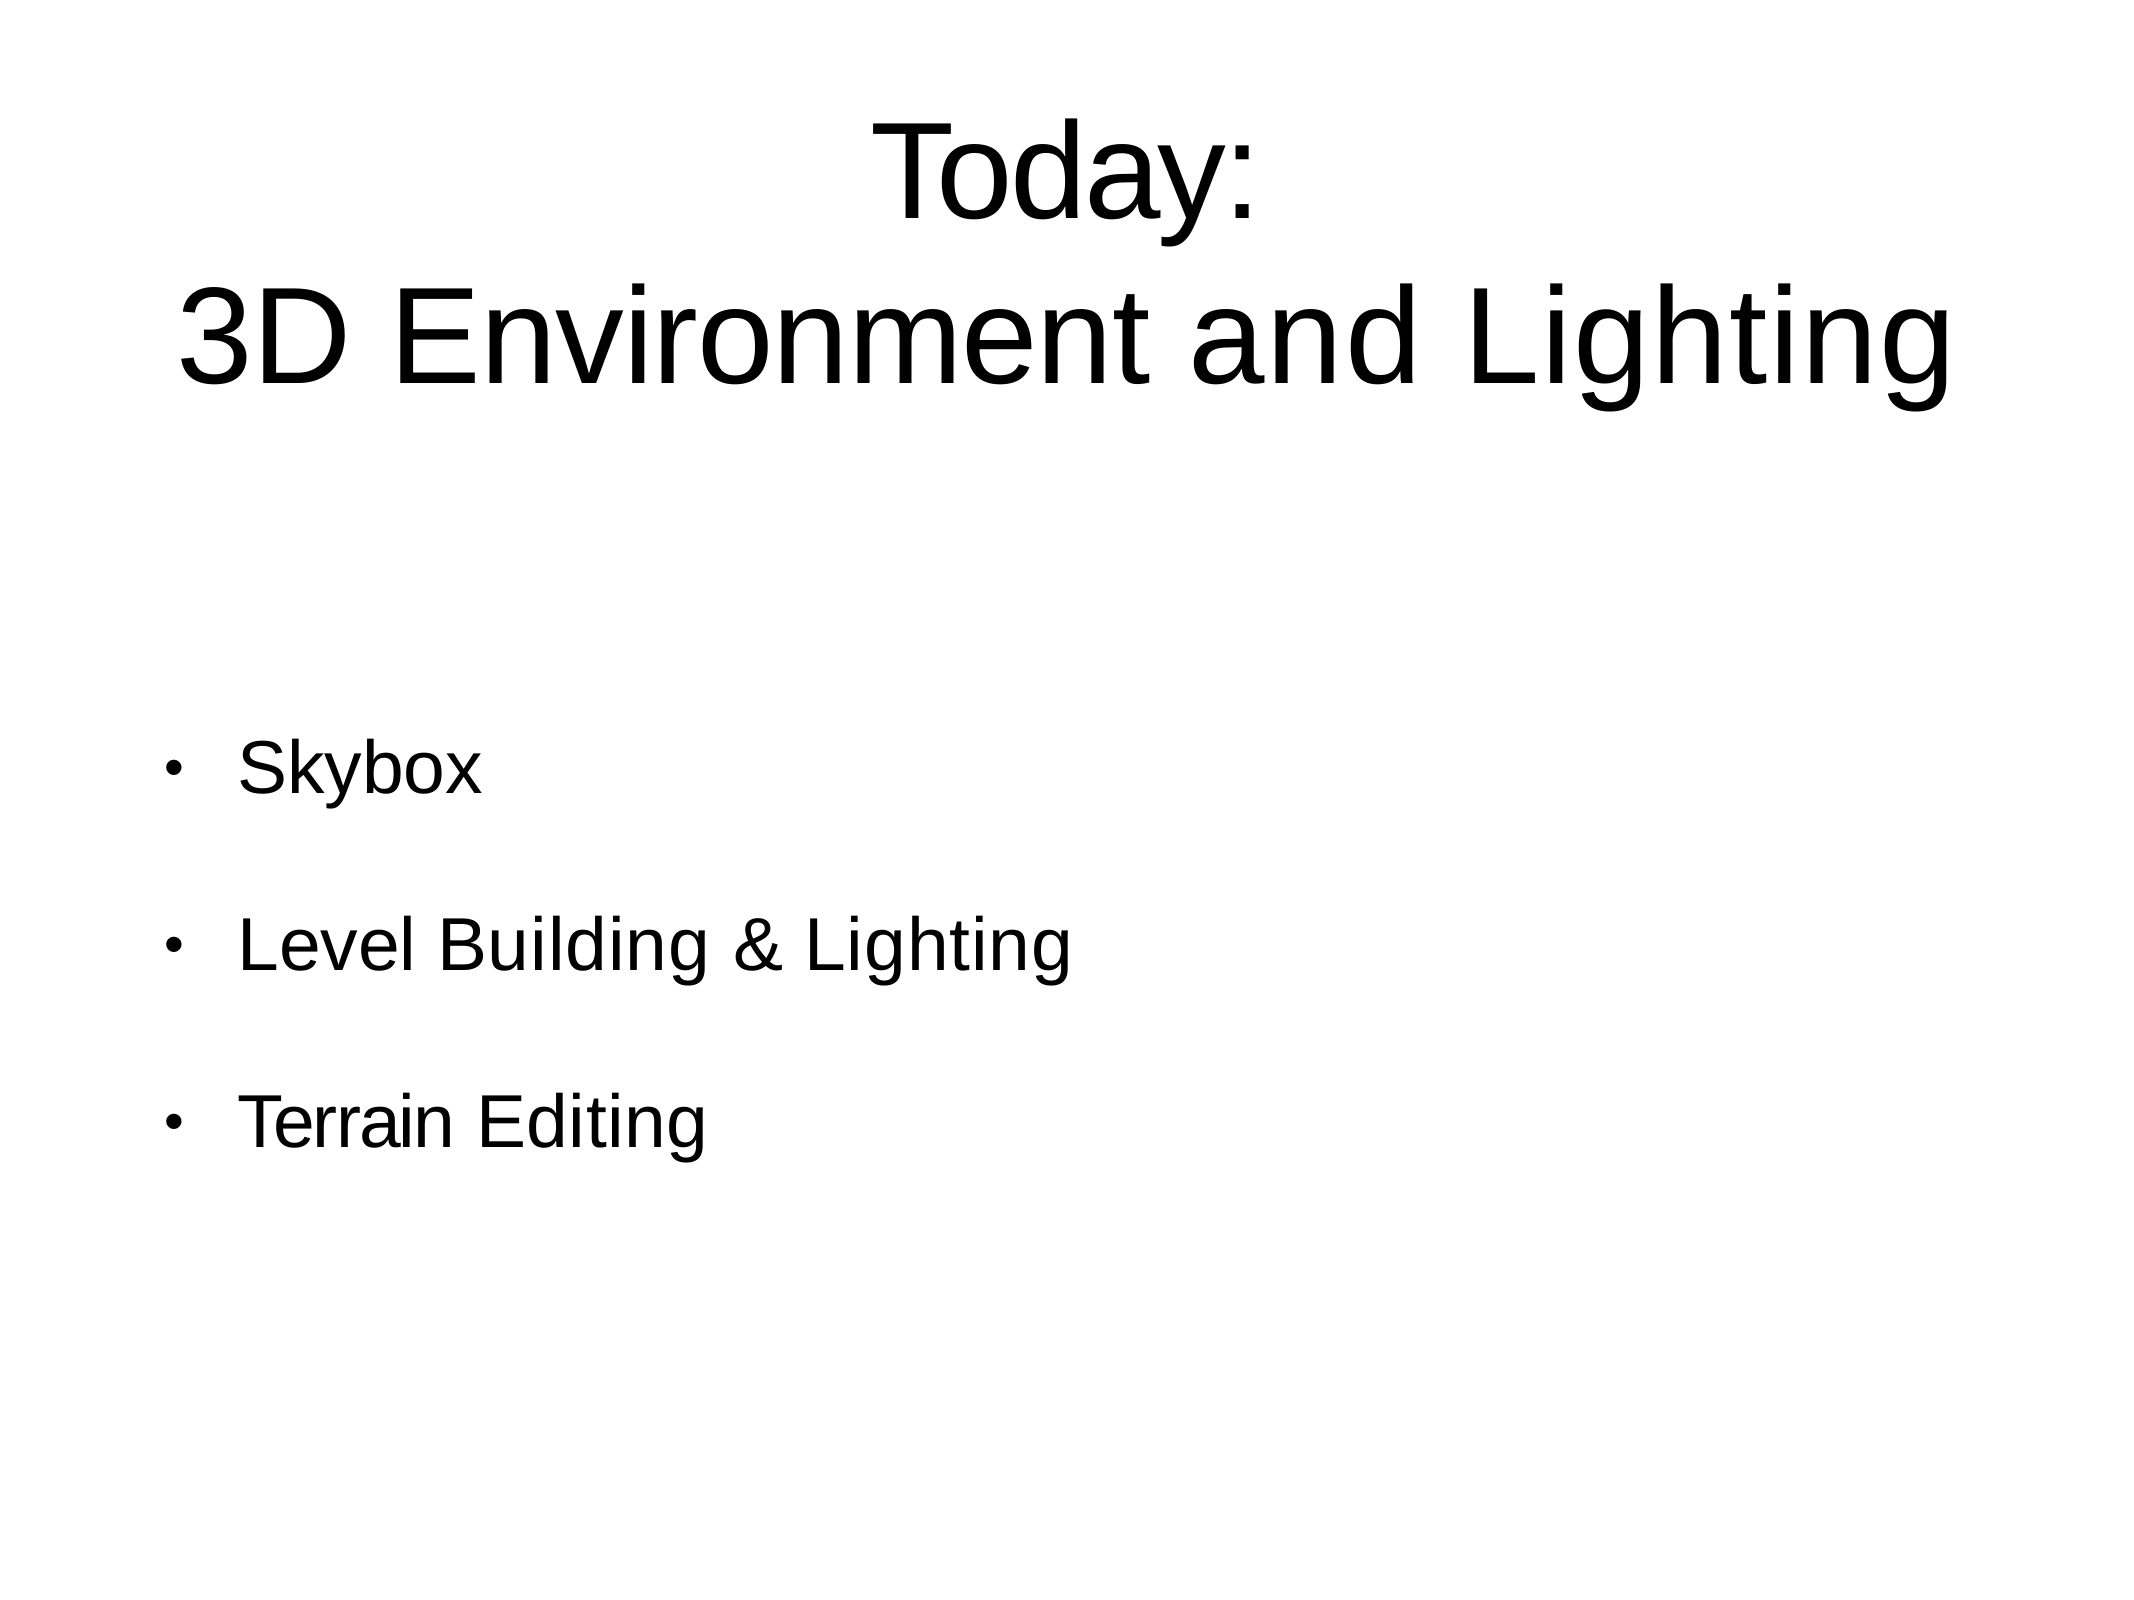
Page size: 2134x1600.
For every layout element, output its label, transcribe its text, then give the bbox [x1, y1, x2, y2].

text_box Skybox [235, 718, 486, 809]
text_box • [162, 907, 195, 976]
title Today: 3D Environment and Lighting [166, 80, 1967, 412]
text_box • [162, 730, 195, 798]
text_box Terrain Editing [235, 1072, 719, 1163]
text_box Level Building & Lighting [235, 895, 1078, 986]
text_box • [162, 1084, 195, 1153]
